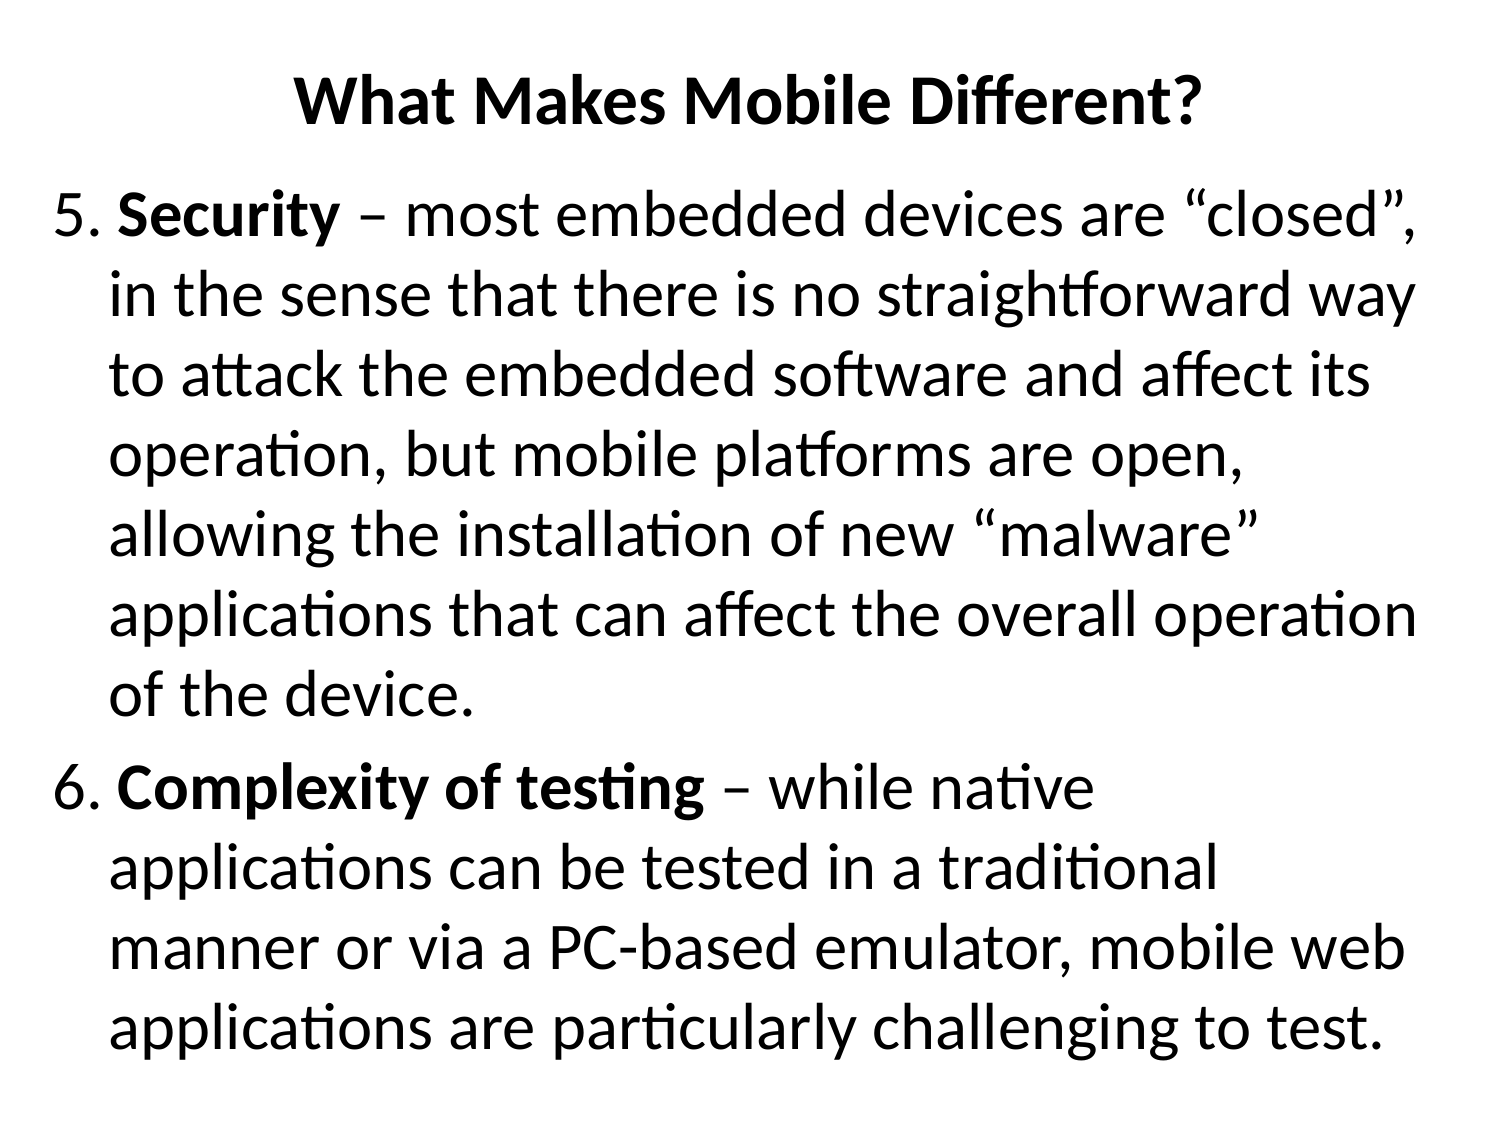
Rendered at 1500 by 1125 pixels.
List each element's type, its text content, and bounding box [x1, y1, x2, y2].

list 5. Security – most embedded devices are “closed”, in the sense that there is no straightforward way to attack the embedded software and affect its operation, but mobile platforms are open, allowing the installation of new “malware” applications that can affect the overall operation of the device. 6. Complexity of testing – while native applications can be tested in a traditional manner or via a PC-based emulator, mobile web applications are particularly challenging to test. [37, 162, 1450, 1100]
title What Makes Mobile Different? [75, 45, 1425, 162]
